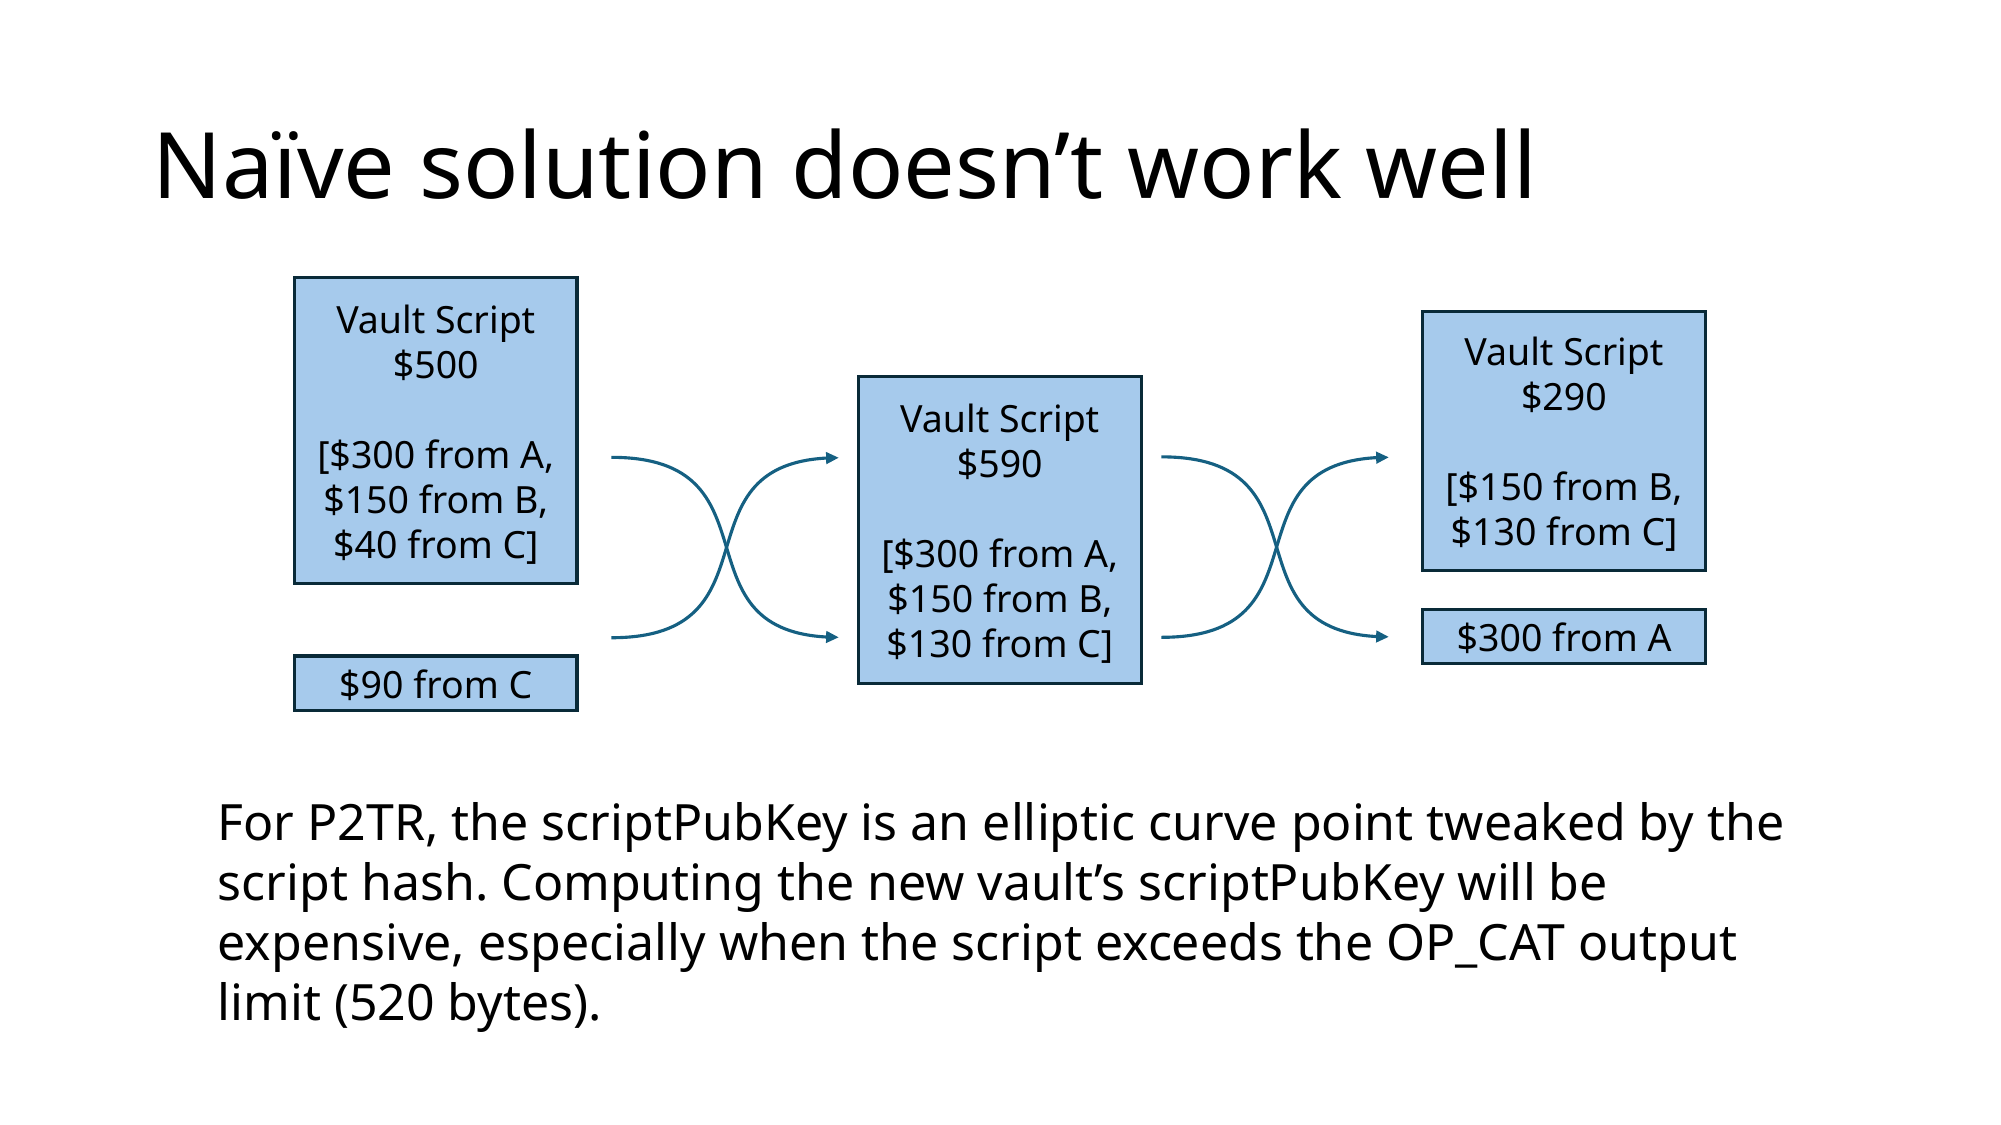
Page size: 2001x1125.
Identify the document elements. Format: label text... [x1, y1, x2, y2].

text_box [1160, 456, 1389, 638]
text_box Vault Script $290 [$150 from B, $130 from C] [1421, 310, 1707, 572]
text_box For P2TR, the scriptPubKey is an elliptic curve point tweaked by the script hash. Computing the new vault’s scriptPubKey will be expensive, especially when the script exceeds the OP_CAT output limit (520 bytes). [202, 782, 1863, 1038]
text_box $90 from C [293, 654, 579, 712]
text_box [610, 457, 839, 639]
text_box Vault Script $590 [$300 from A, $150 from B, $130 from C] [857, 375, 1143, 685]
text_box $300 from A [1421, 608, 1707, 665]
text_box Vault Script $500 [$300 from A, $150 from B, $40 from C] [293, 276, 579, 585]
title Naïve solution doesn’t work well [137, 59, 1863, 278]
